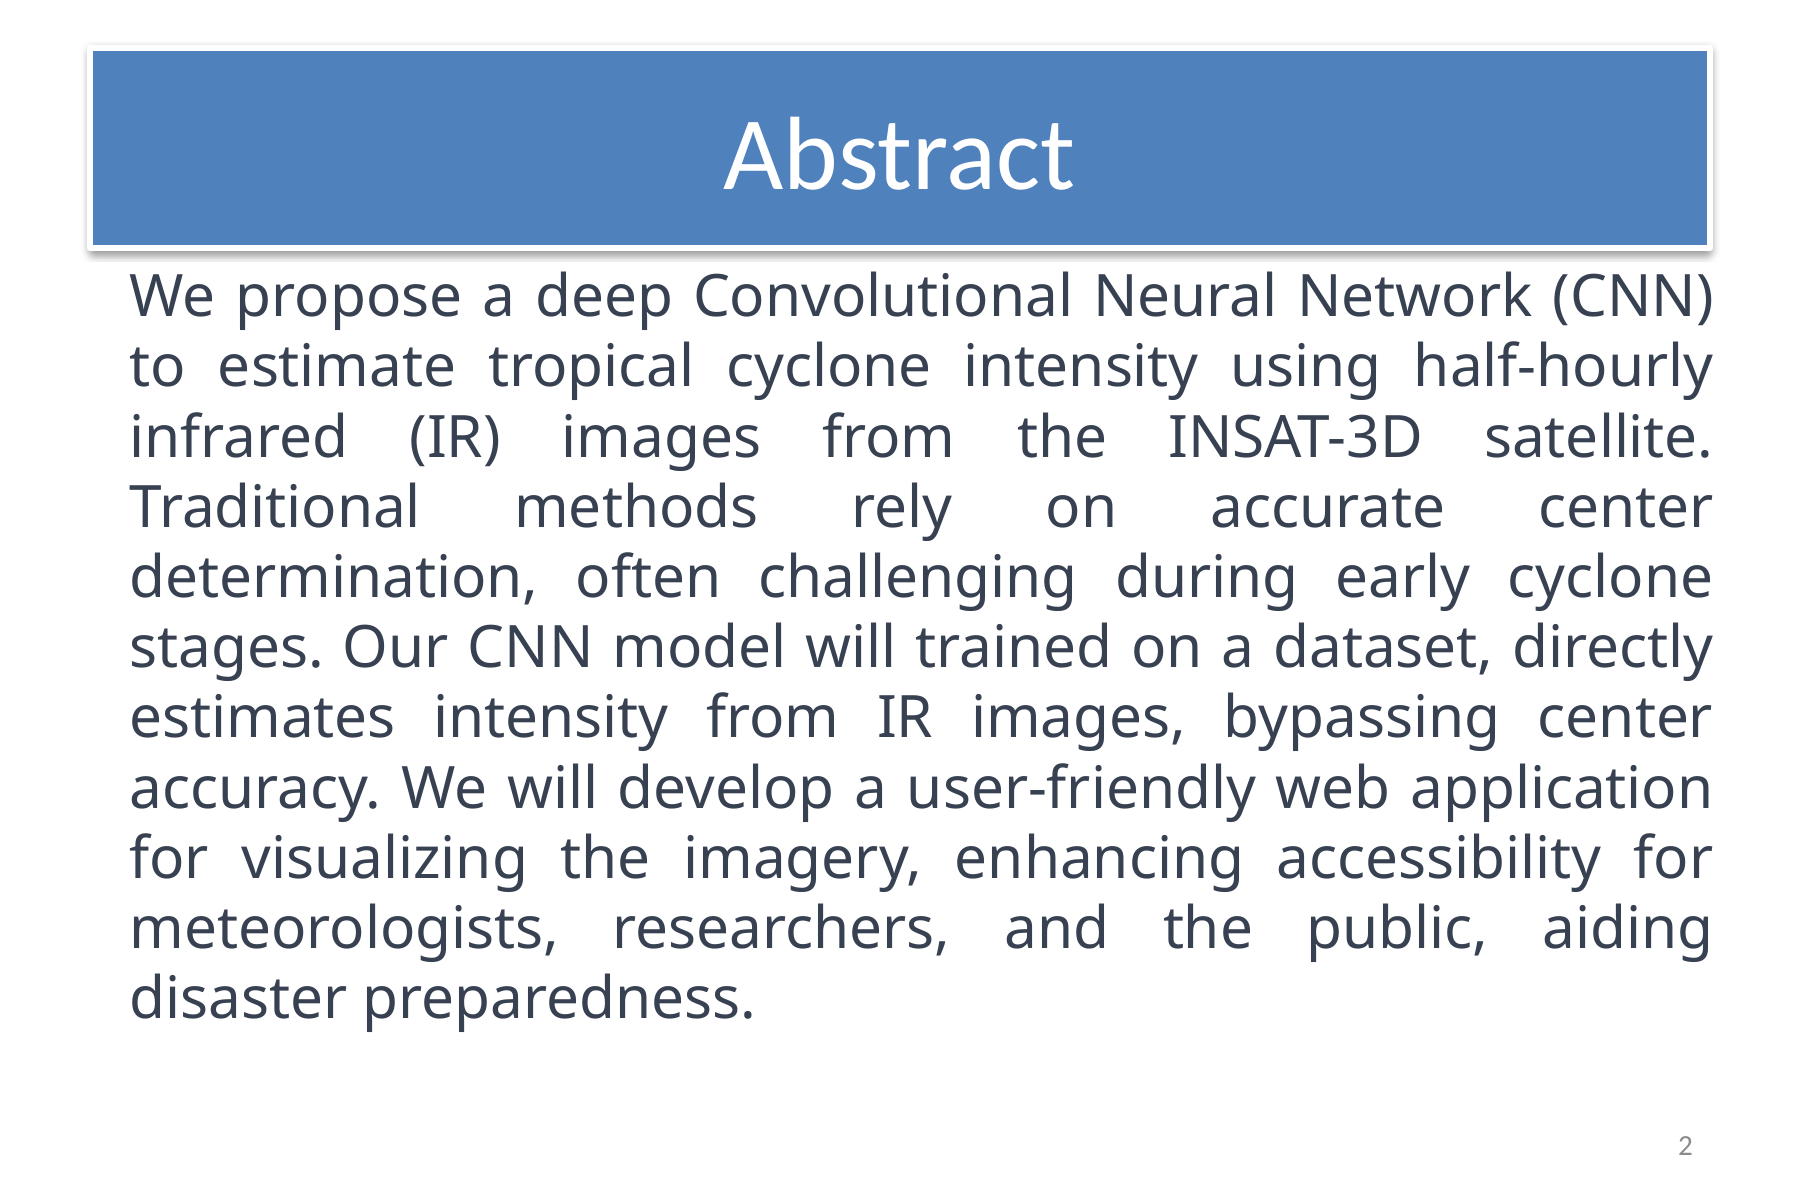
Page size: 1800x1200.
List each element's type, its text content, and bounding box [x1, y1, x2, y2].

title Abstract [87, 45, 1713, 251]
slide_number 2 [1290, 1112, 1710, 1177]
list We propose a deep Convolutional Neural Network (CNN) to estimate tropical cyclone intensity using half-hourly infrared (IR) images from the INSAT-3D satellite. Traditional methods rely on accurate center determination, often challenging during early cyclone stages. Our CNN model will trained on a dataset, directly estimates intensity from IR images, bypassing center accuracy. We will develop a user-friendly web application for visualizing the imagery, enhancing accessibility for meteorologists, researchers, and the public, aiding disaster preparedness. [112, 249, 1733, 1042]
